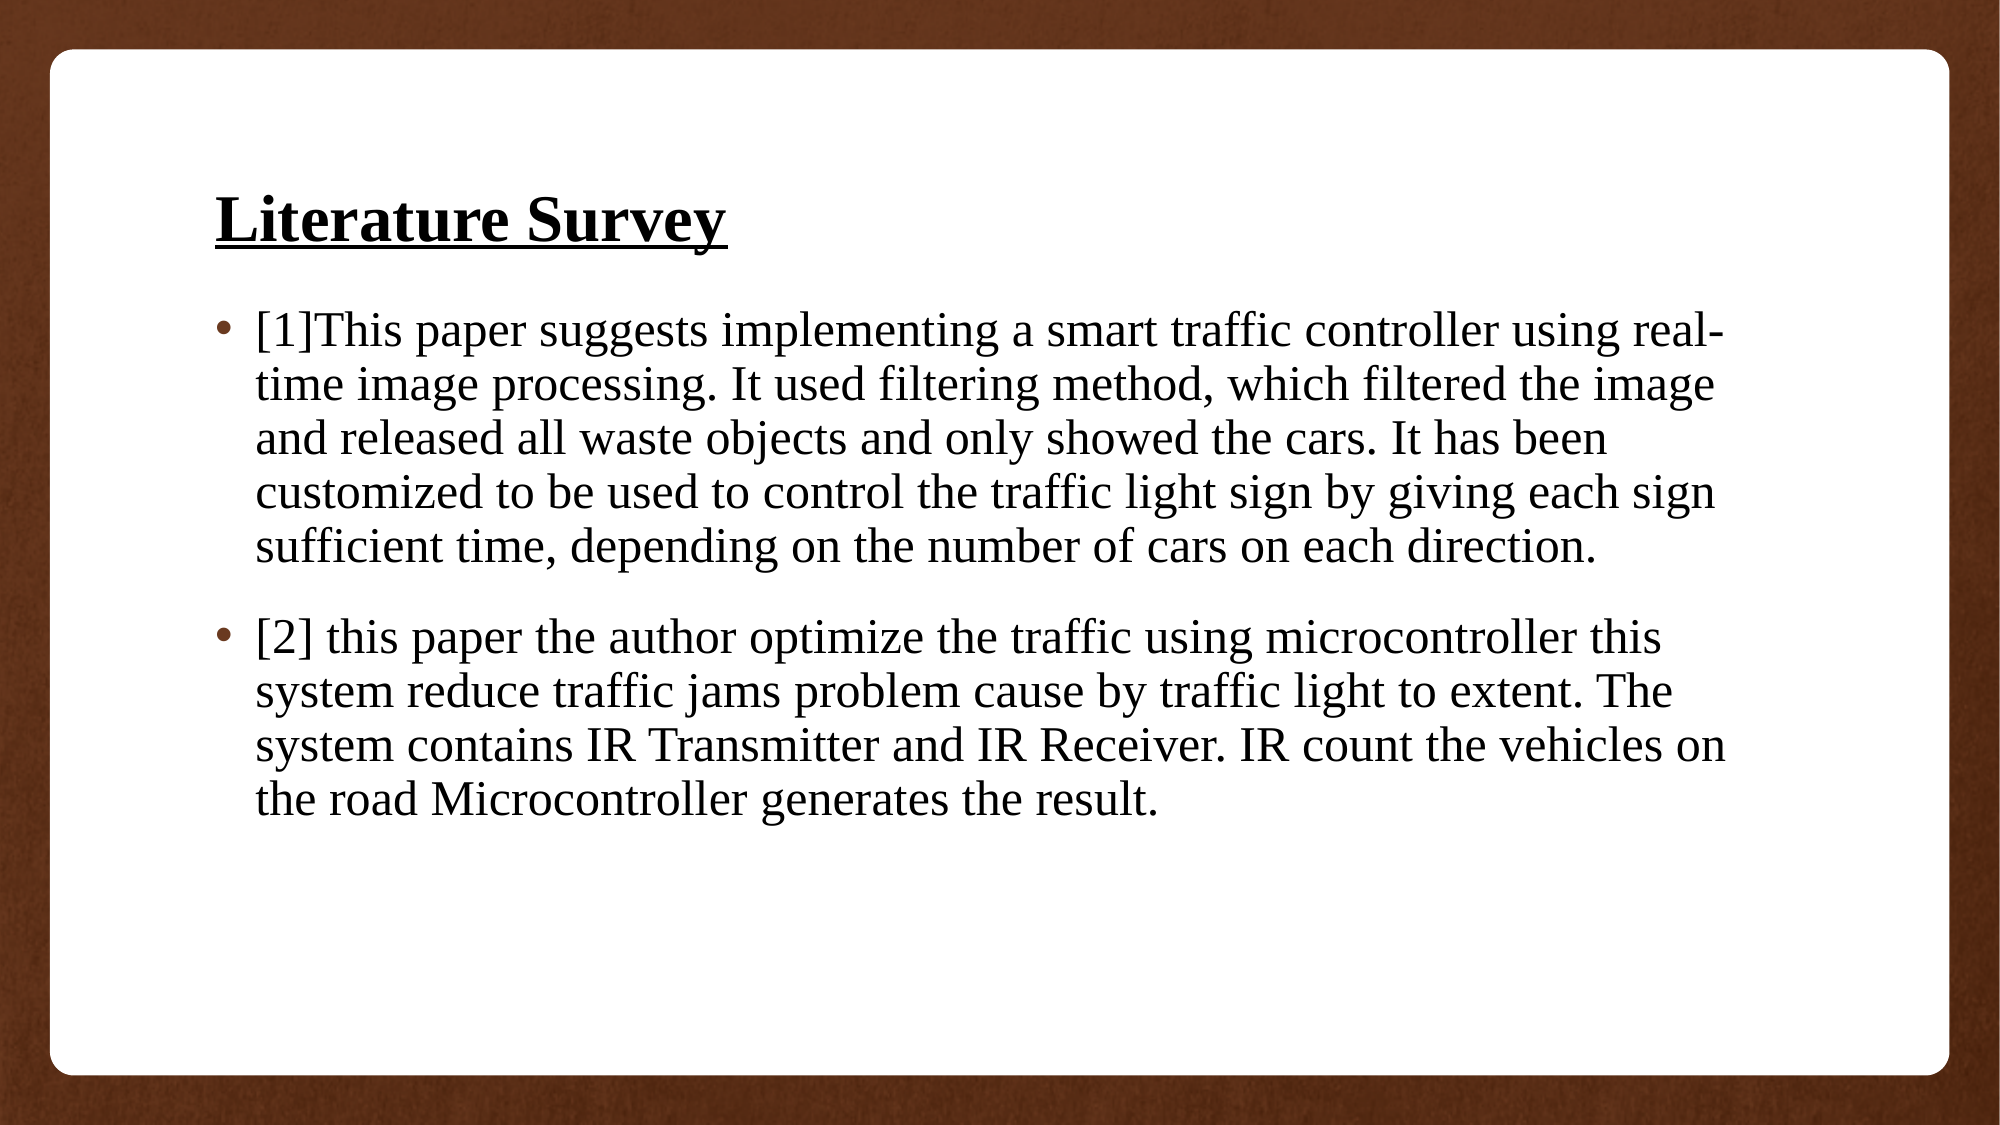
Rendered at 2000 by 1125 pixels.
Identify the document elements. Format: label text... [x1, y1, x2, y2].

title Literature Survey [199, 70, 1800, 263]
list [1]This paper suggests implementing a smart traffic controller using real-time image processing. It used filtering method, which filtered the image and released all waste objects and only showed the cars. It has been customized to be used to control the traffic light sign by giving each sign sufficient time, depending on the number of cars on each direction. [2] this paper the author optimize the traffic using microcontroller this system reduce traffic jams problem cause by traffic light to extent. The system contains IR Transmitter and IR Receiver. IR count the vehicles on the road Microcontroller generates the result. [199, 295, 1800, 996]
